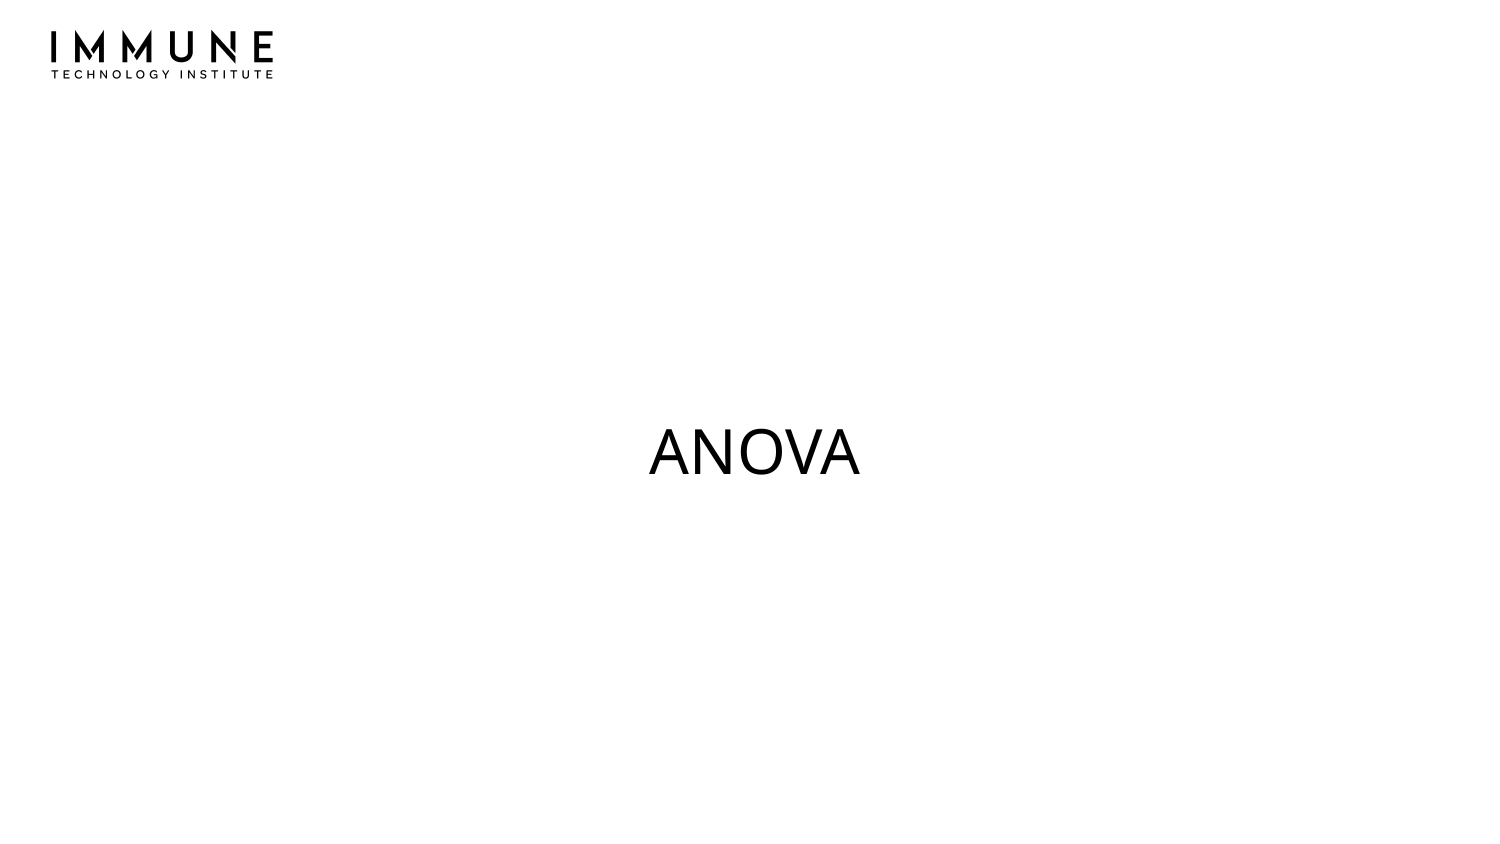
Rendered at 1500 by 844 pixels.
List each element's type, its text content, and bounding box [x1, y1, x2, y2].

picture [29, 26, 299, 85]
title ANOVA [61, 128, 1449, 772]
